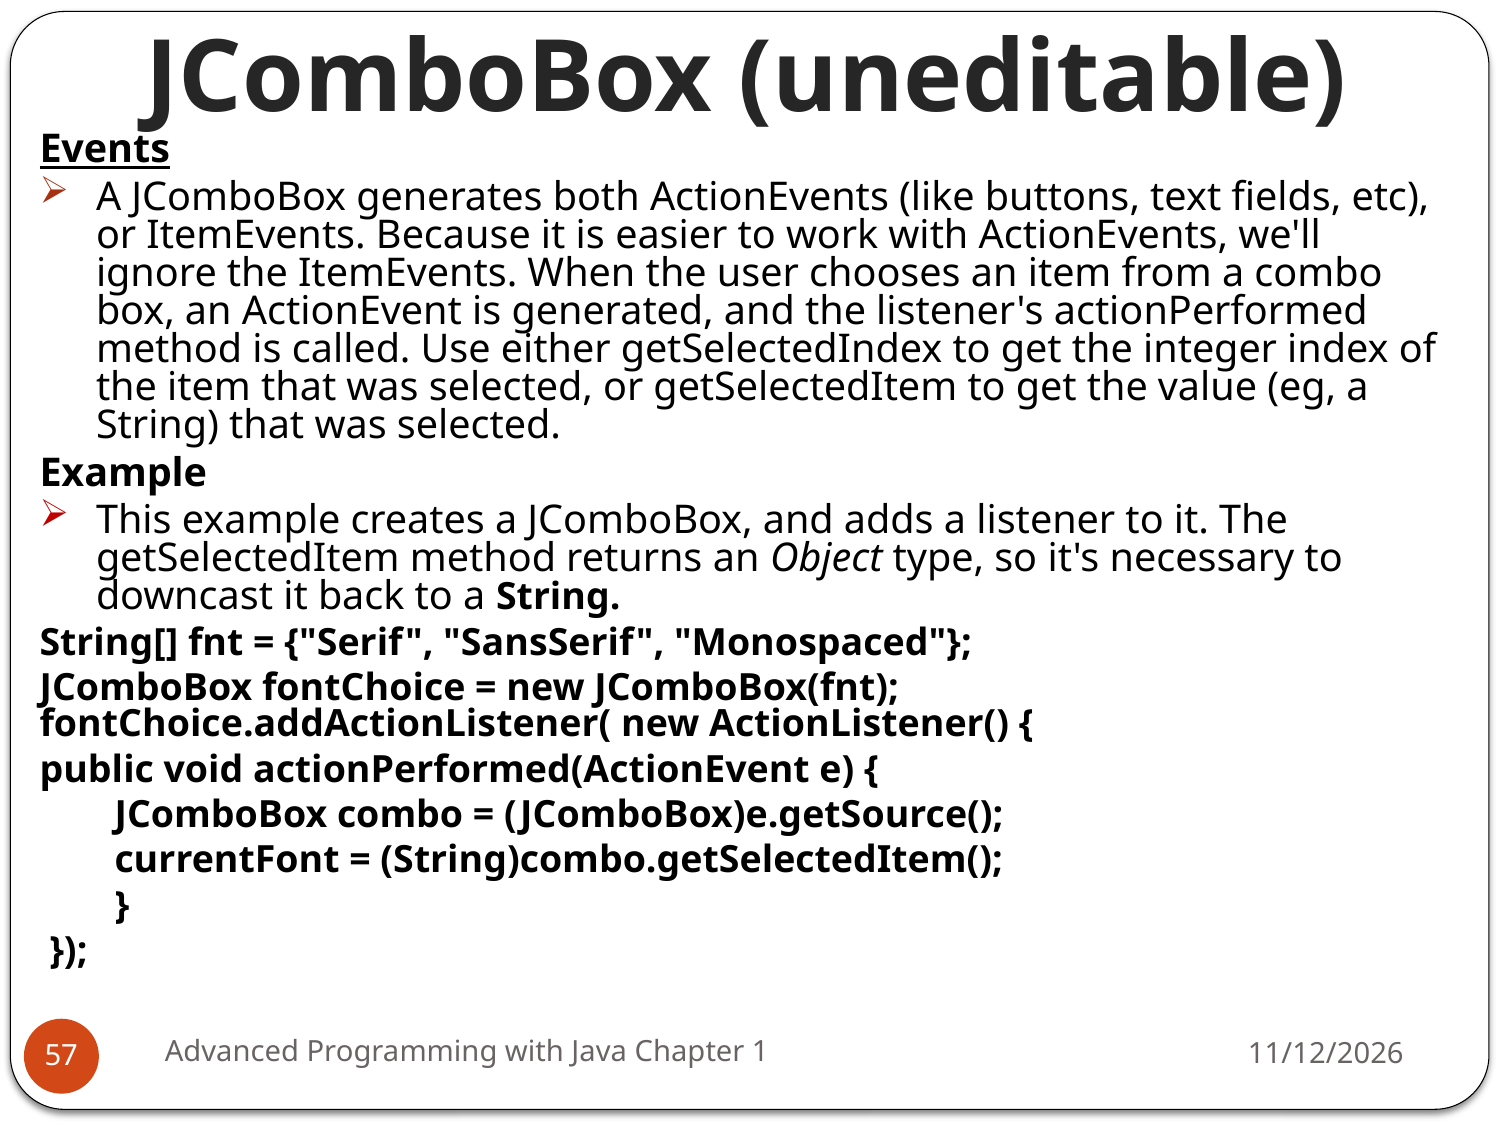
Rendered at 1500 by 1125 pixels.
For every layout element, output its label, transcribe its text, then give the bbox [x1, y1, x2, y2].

text_box Events A JComboBox generates both ActionEvents (like buttons, text fields, etc), or ItemEvents. Because it is easier to work with ActionEvents, we'll ignore the ItemEvents. When the user chooses an item from a combo box, an ActionEvent is generated, and the listener's actionPerformed method is called. Use either getSelectedIndex to get the integer index of the item that was selected, or getSelectedItem to get the value (eg, a String) that was selected. Example This example creates a JComboBox, and adds a listener to it. The getSelectedItem method returns an Object type, so it's necessary to downcast it back to a String. String[] fnt = {"Serif", "SansSerif", "Monospaced"}; JComboBox fontChoice = new JComboBox(fnt); fontChoice.addActionListener( new ActionListener() { public void actionPerformed(ActionEvent e) { JComboBox combo = (JComboBox)e.getSource(); currentFont = (String)combo.getSelectedItem(); } }); [24, 125, 1463, 1125]
text_box JComboBox (uneditable) [87, 1, 1407, 125]
